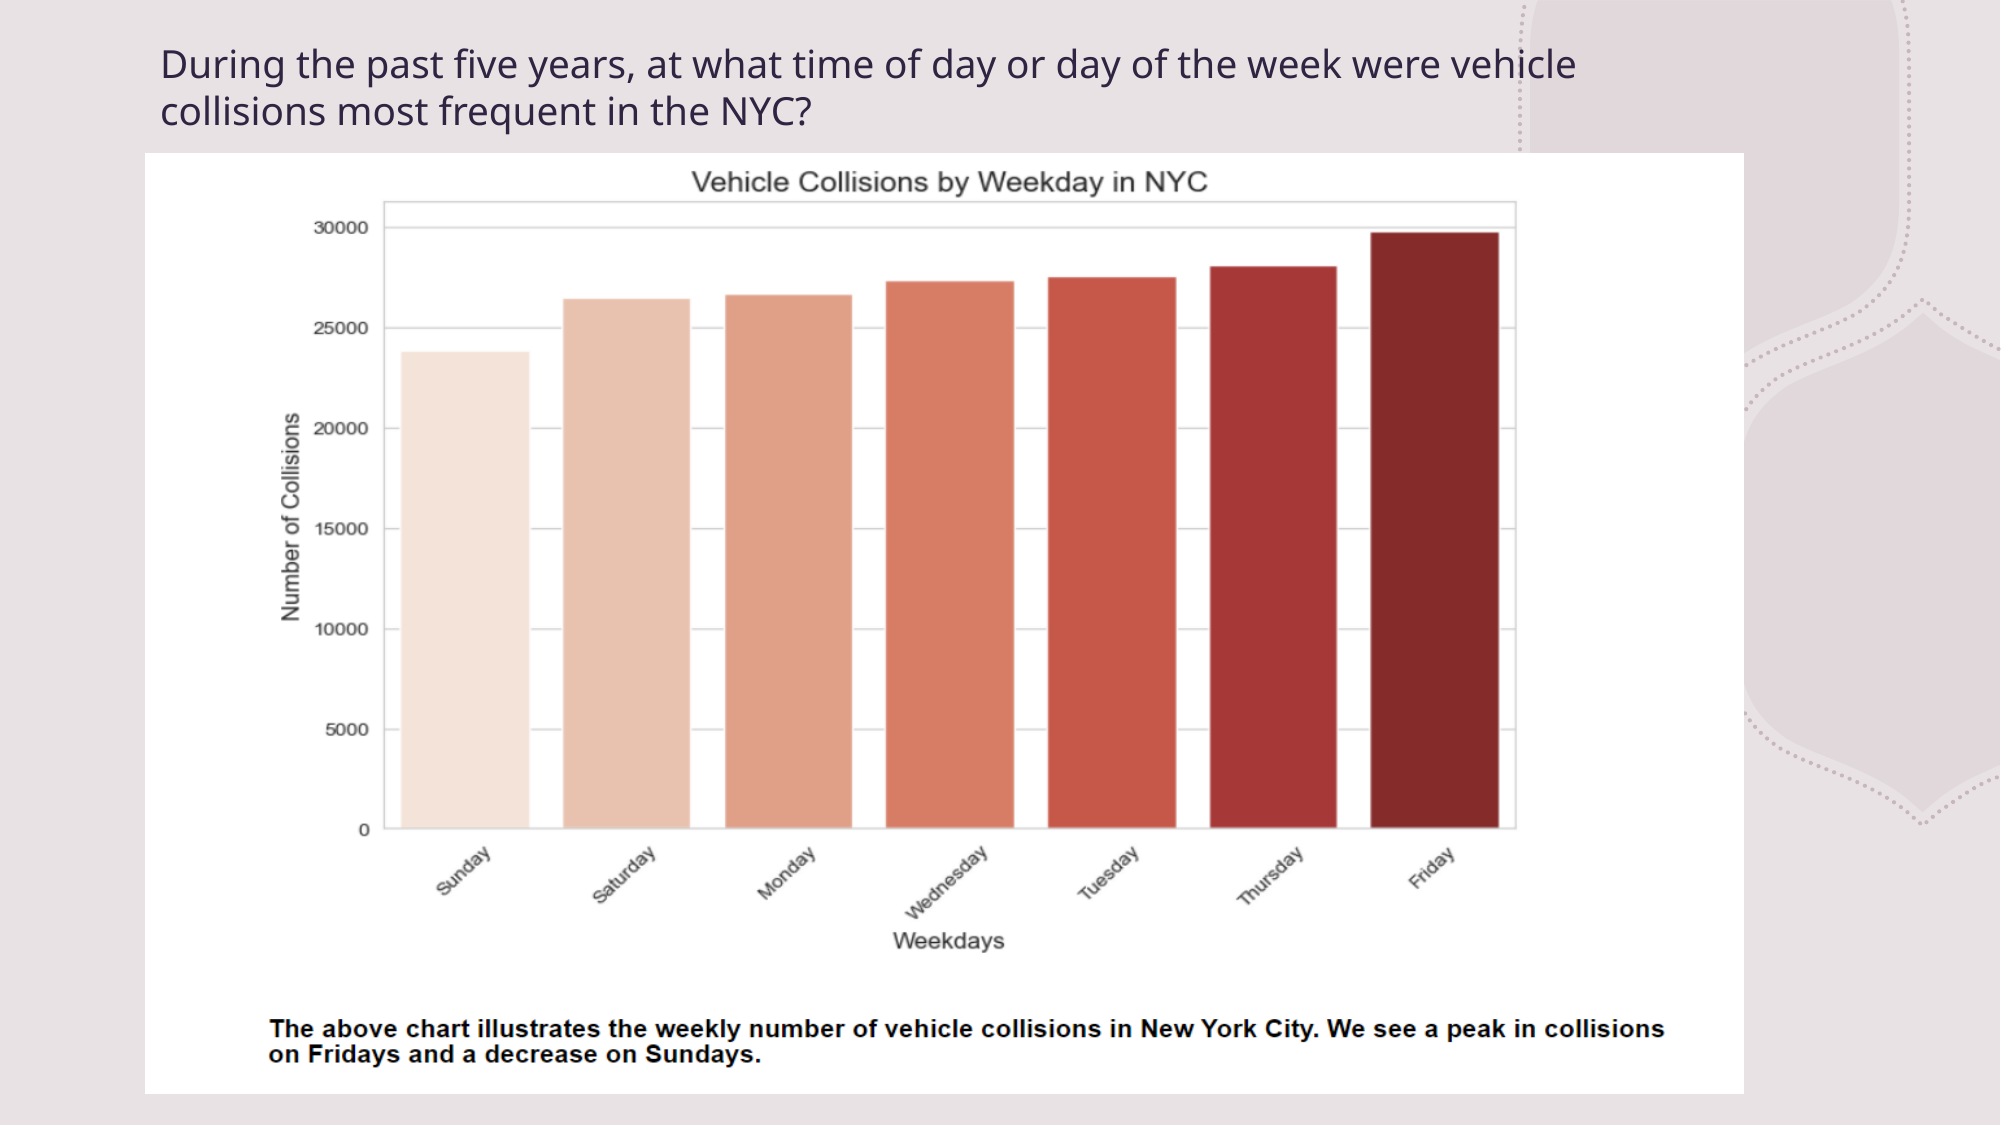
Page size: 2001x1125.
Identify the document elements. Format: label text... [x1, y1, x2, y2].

title During the past five years, at what time of day or day of the week were vehicle collisions most frequent in the NYC? [145, 31, 1635, 153]
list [145, 153, 1744, 1094]
